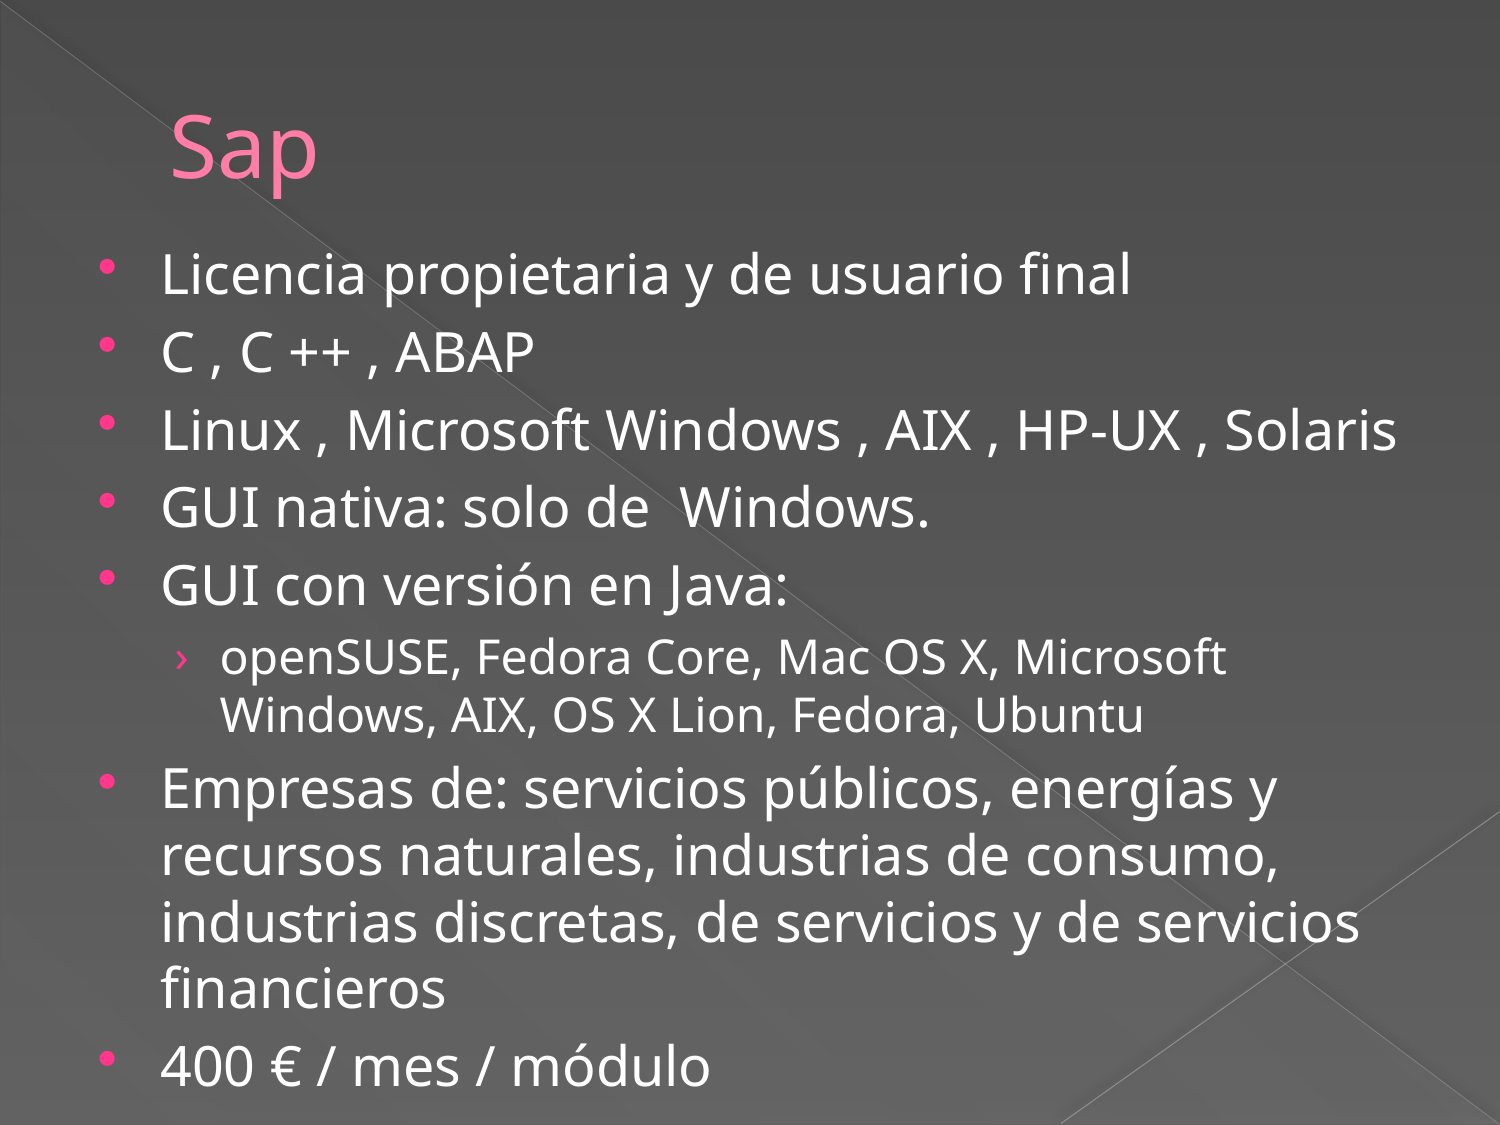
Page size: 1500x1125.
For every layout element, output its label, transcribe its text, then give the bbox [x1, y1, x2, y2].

list Licencia propietaria y de usuario final C , C ++ , ABAP Linux , Microsoft Windows , AIX , HP-UX , Solaris GUI nativa: solo de Windows. GUI con versión en Java: openSUSE, Fedora Core, Mac OS X, Microsoft Windows, AIX, OS X Lion, Fedora, Ubuntu Empresas de: servicios públicos, energías y recursos naturales, industrias de consumo, industrias discretas, de servicios y de servicios financieros 400 € / mes / módulo [75, 231, 1425, 1125]
title Sap [75, 43, 1425, 231]
